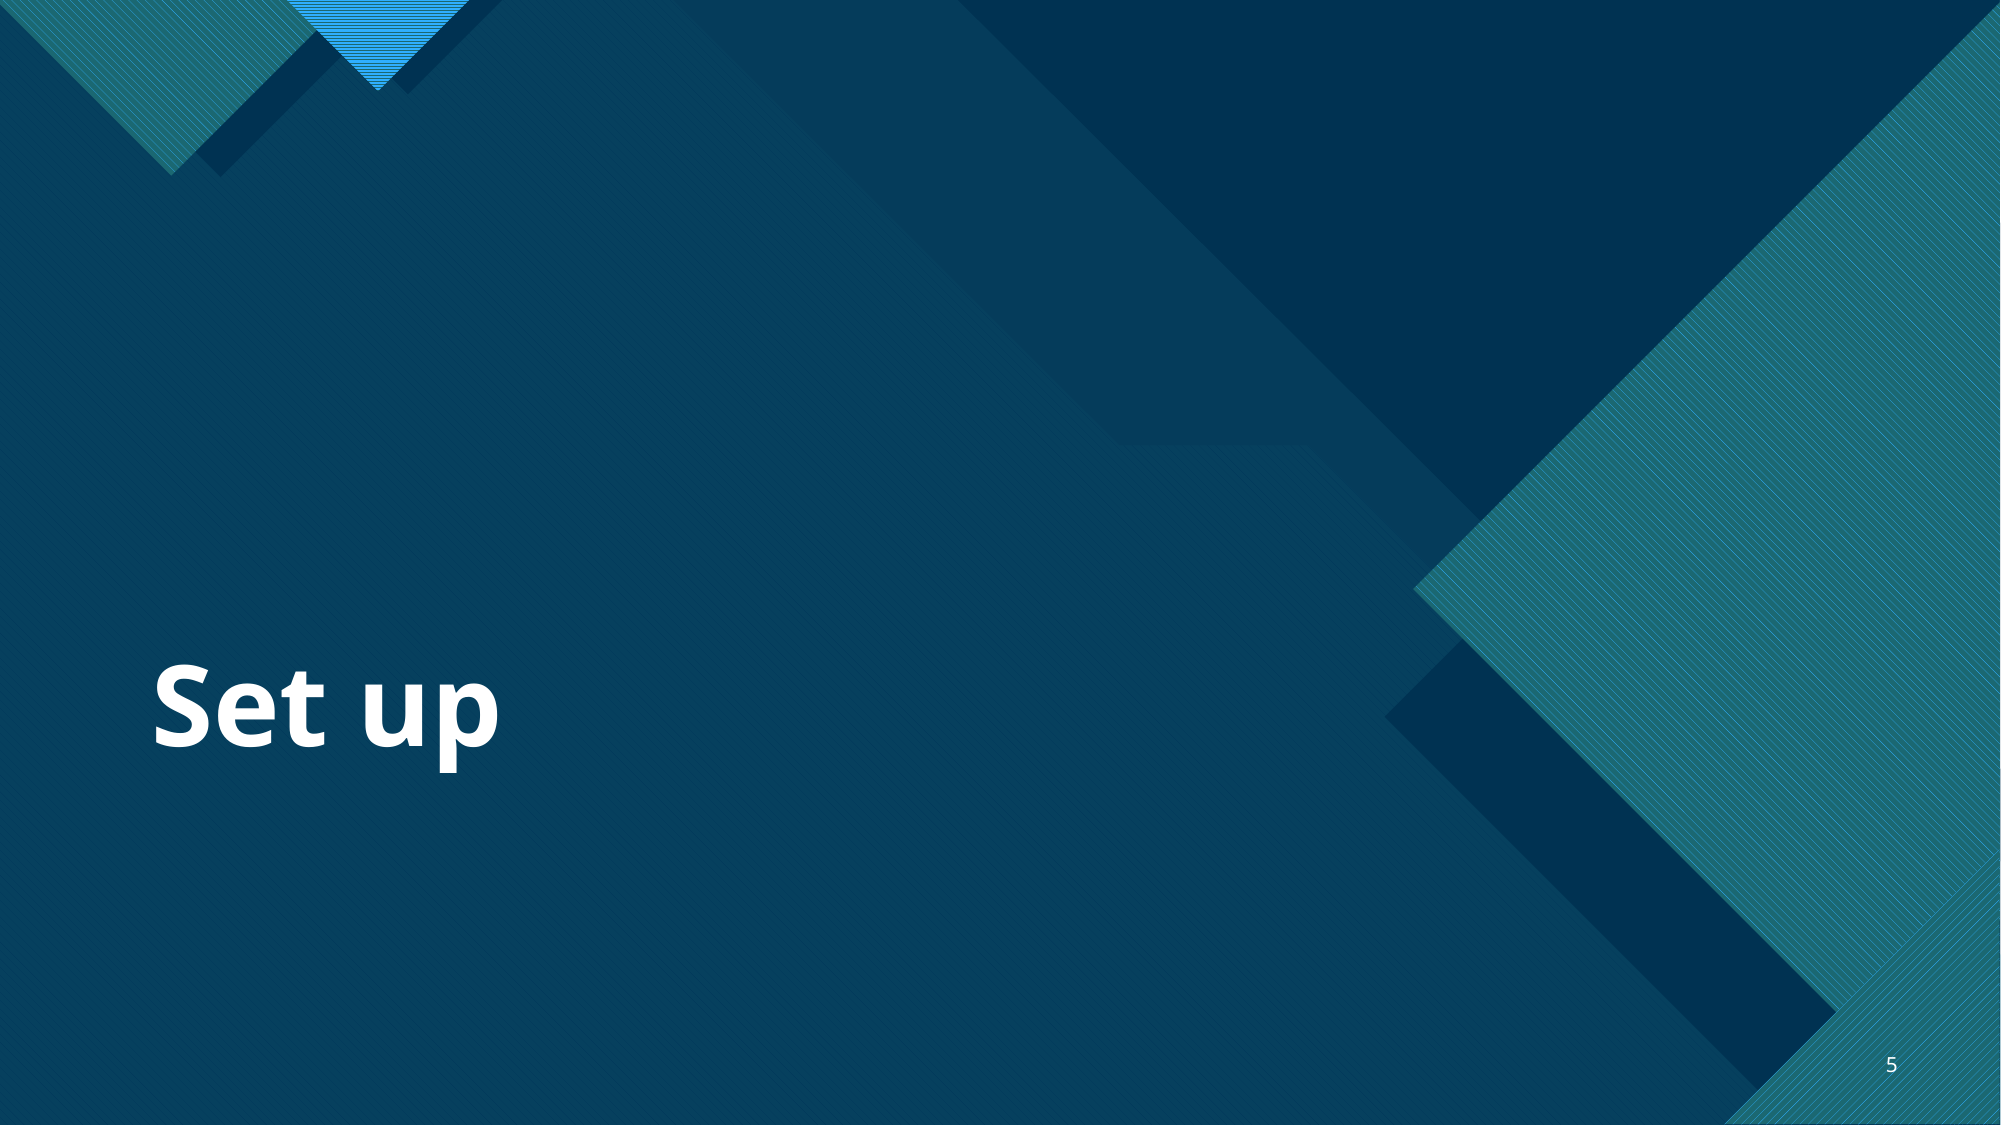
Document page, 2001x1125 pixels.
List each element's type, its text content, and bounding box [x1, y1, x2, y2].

title Set up [136, 637, 1413, 779]
slide_number 9 [1415, 427, 2001, 1125]
slide_number 5 [1845, 1035, 1913, 1096]
